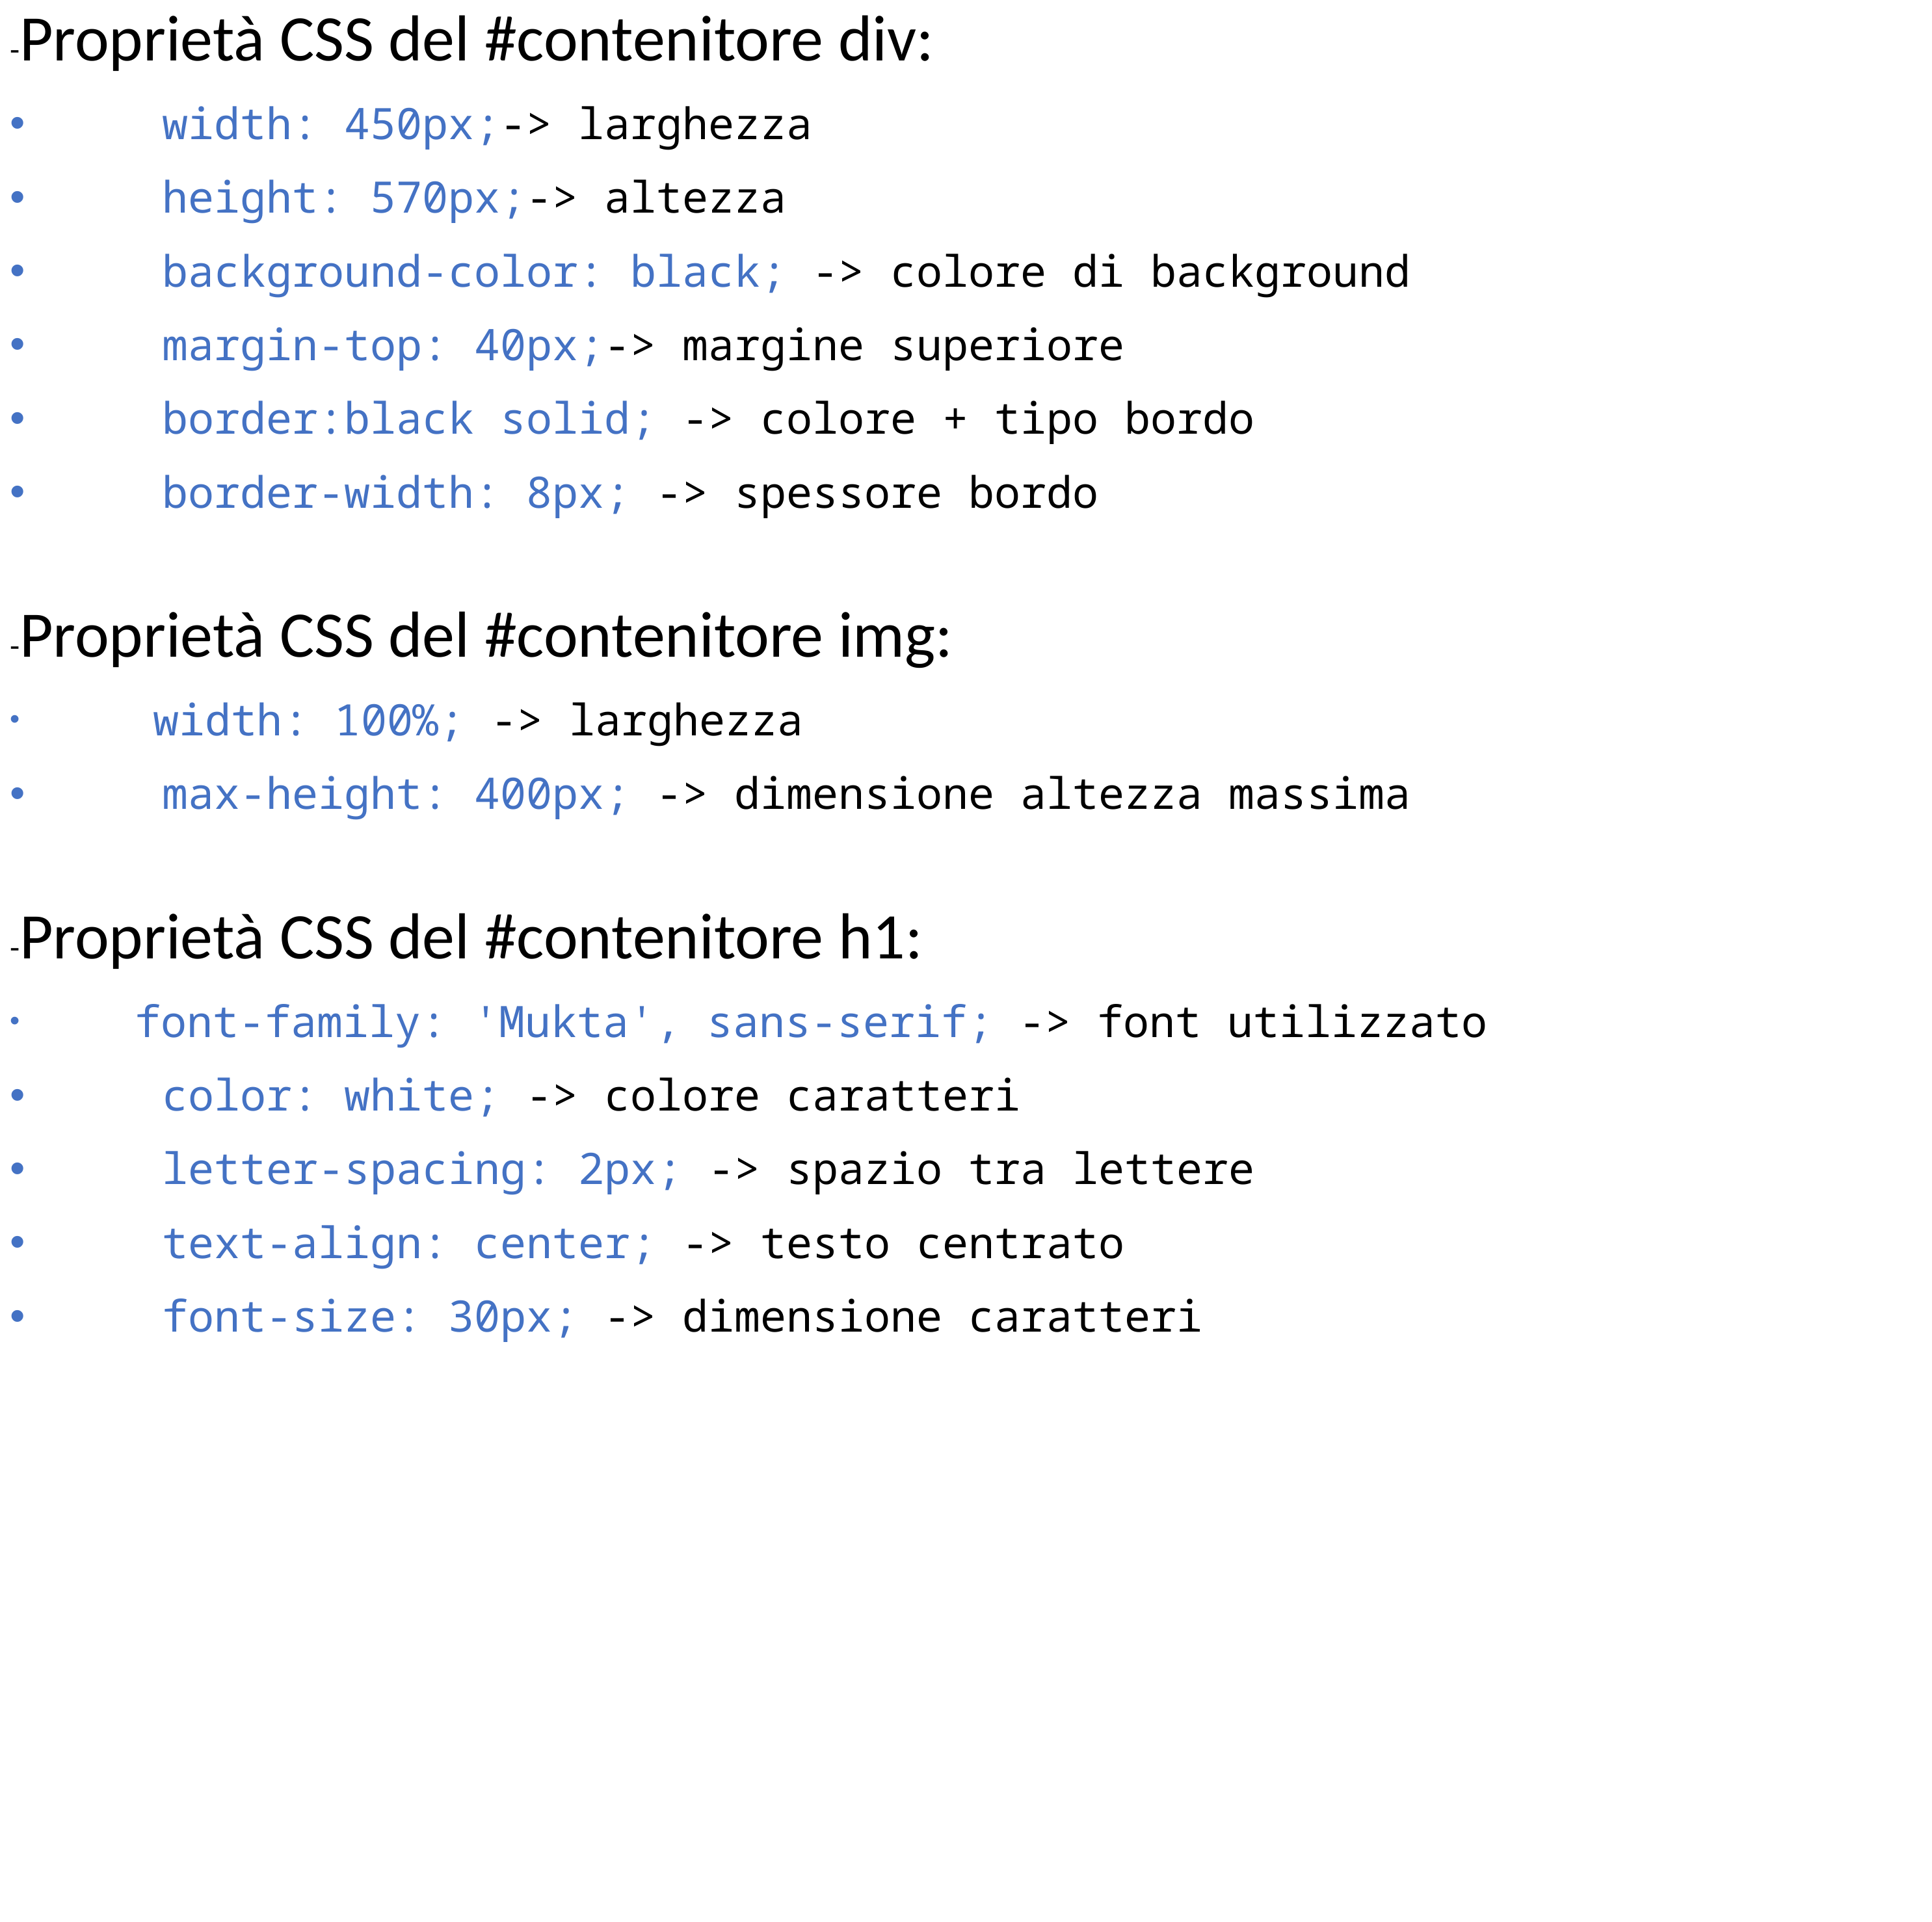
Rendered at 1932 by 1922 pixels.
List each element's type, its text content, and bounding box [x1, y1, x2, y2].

list -Proprietà CSS del #contenitore div: width: 450px;-> larghezza height: 570px;-> altezza background-color: black; -> colore di background margin-top: 40px;-> margine superiore border:black solid; -> colore + tipo bordo border-width: 8px; -> spessore bordo -Proprietà CSS del #contenitore img: width: 100%; -> larghezza max-height: 400px; -> dimensione altezza massima -Proprietà CSS del #contenitore h1: font-family: 'Mukta', sans-serif; -> font utilizzato color: white; -> colore caratteri letter-spacing: 2px; -> spazio tra lettere text-align: center; -> testo centrato font-size: 30px; -> dimensione caratteri [0, 0, 1932, 1922]
